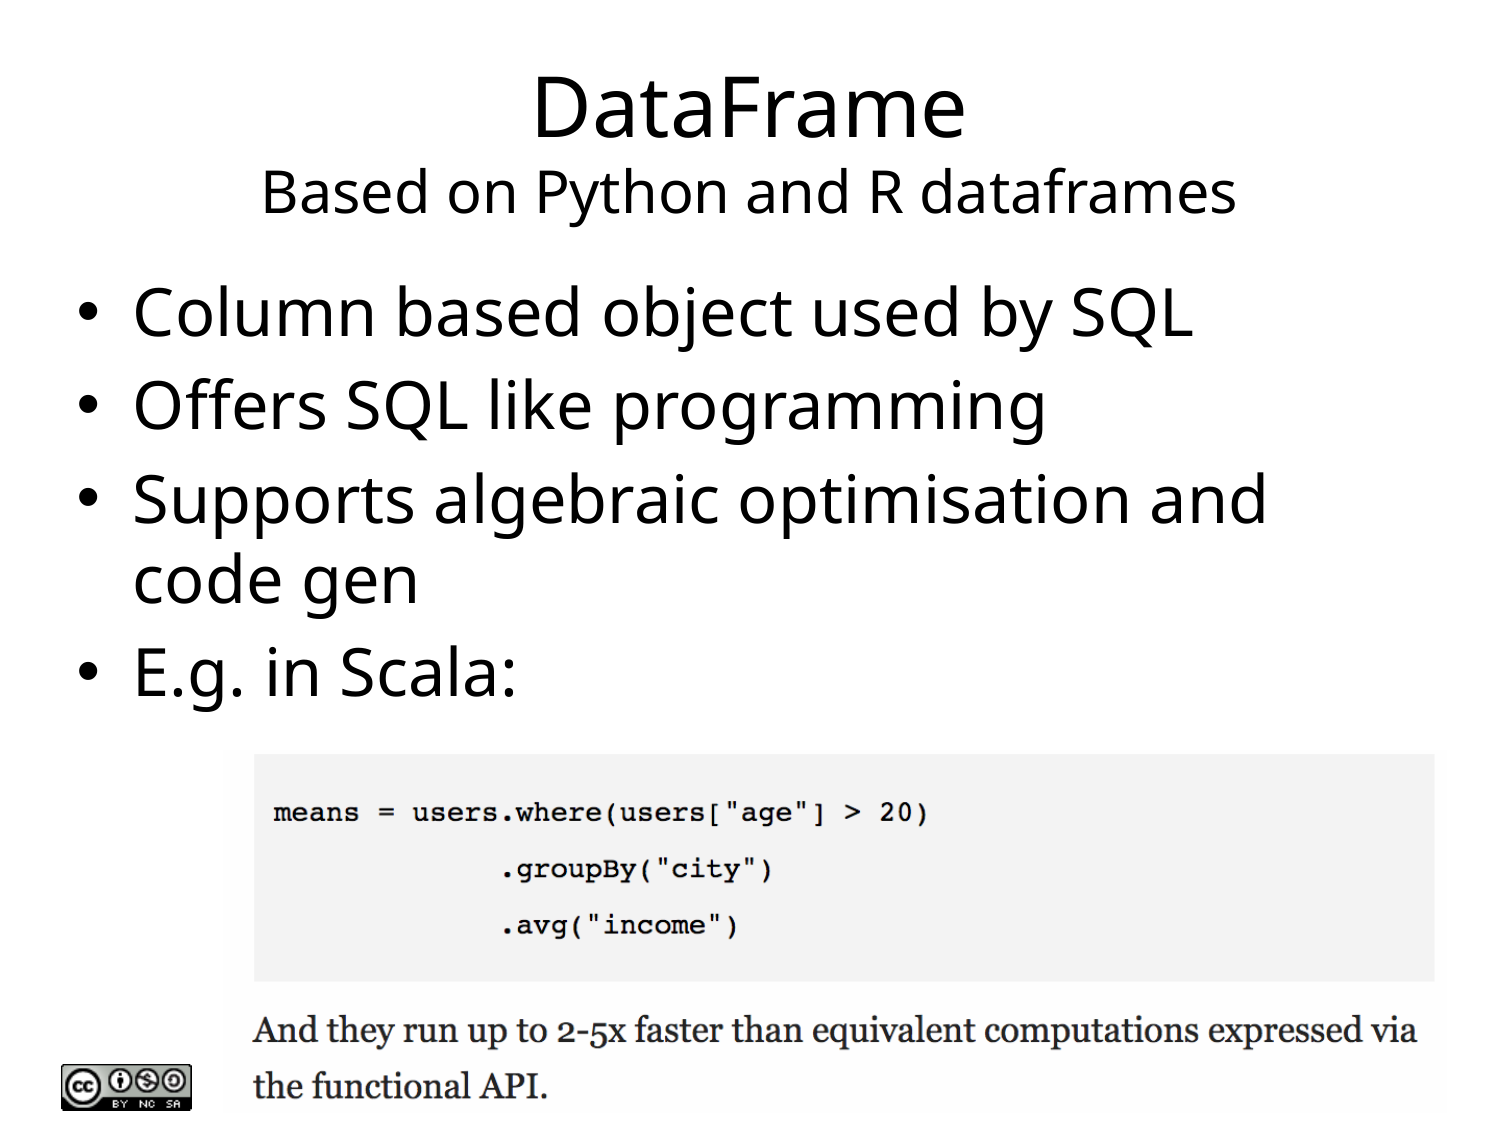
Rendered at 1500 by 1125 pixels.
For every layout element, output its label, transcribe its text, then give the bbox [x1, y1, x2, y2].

list Column based object used by SQL Offers SQL like programming Supports algebraic optimisation and code gen E.g. in Scala: [61, 262, 1412, 1005]
picture [61, 1064, 192, 1111]
title DataFrame Based on Python and R dataframes [75, 45, 1425, 233]
picture [223, 749, 1447, 1113]
